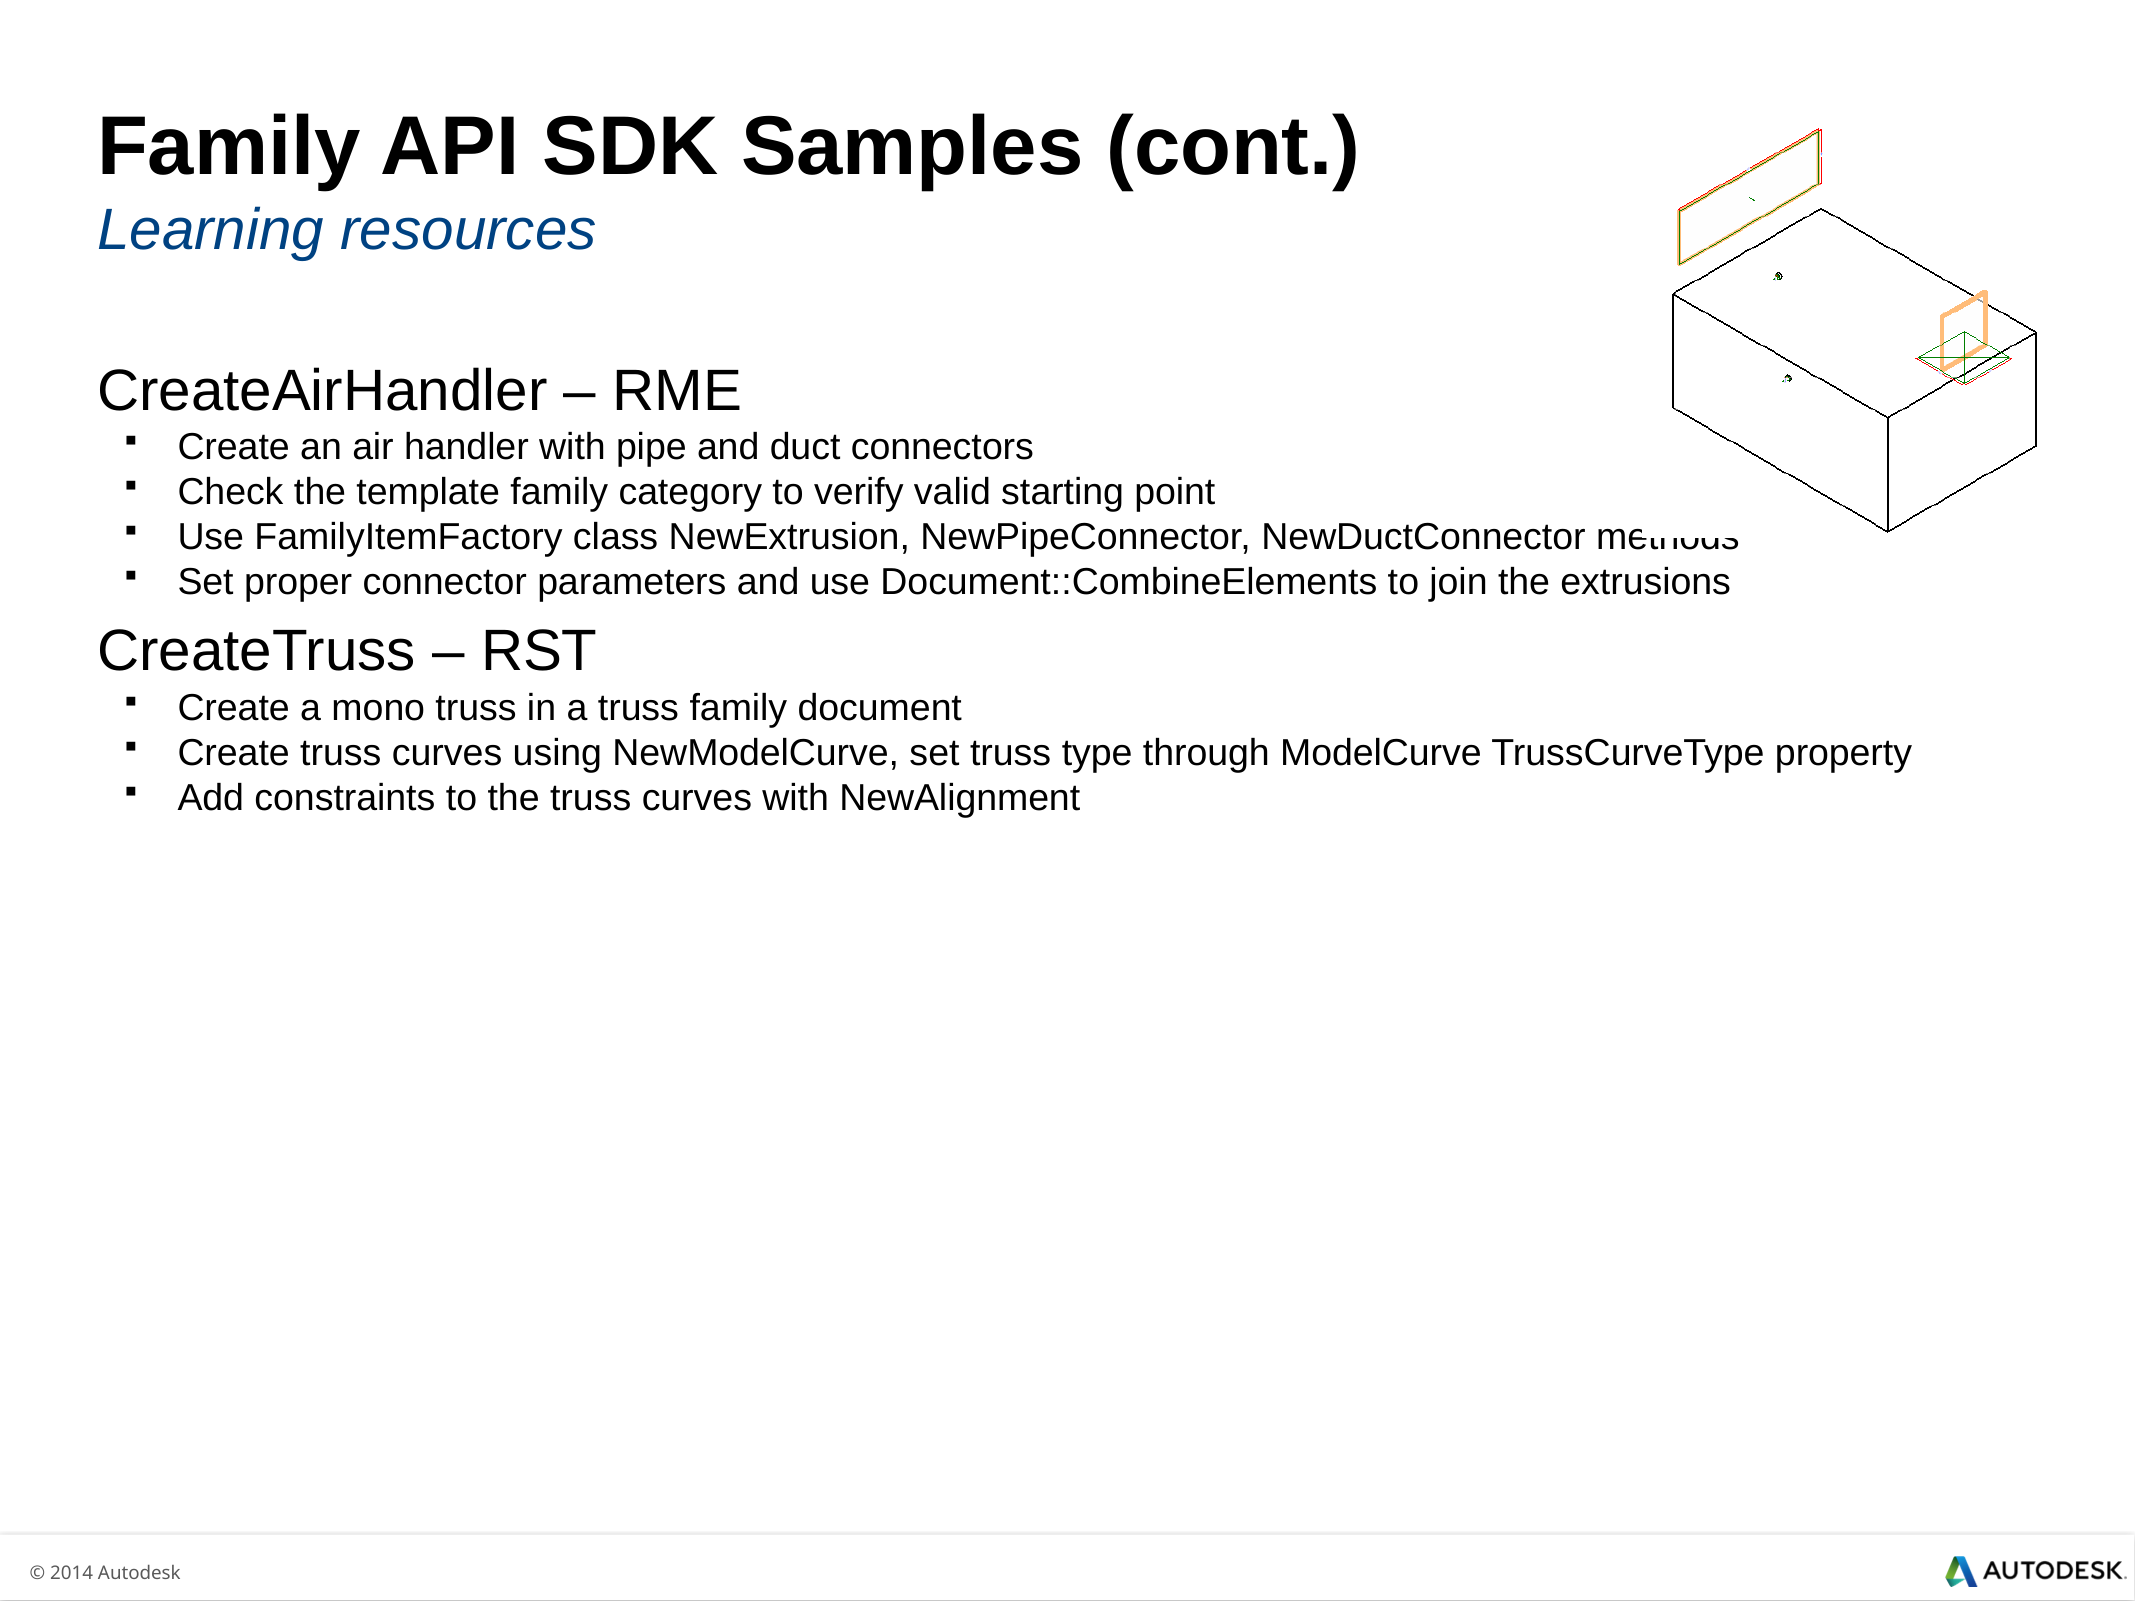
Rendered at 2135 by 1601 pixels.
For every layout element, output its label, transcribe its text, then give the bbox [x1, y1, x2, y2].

list CreateAirHandler – RME Create an air handler with pipe and duct connectors Check the template family category to verify valid starting point Use FamilyItemFactory class NewExtrusion, NewPipeConnector, NewDuctConnector methods Set proper connector parameters and use Document::CombineElements to join the extrusions CreateTruss – RST Create a mono truss in a truss family document Create truss curves using NewModelCurve, set truss type through ModelCurve TrussCurveType property Add constraints to the truss curves with NewAlignment [96, 351, 2028, 1452]
title Family API SDK Samples (cont.) Learning resources [96, 59, 2028, 293]
picture [1641, 120, 2043, 538]
picture [1945, 1556, 2127, 1587]
